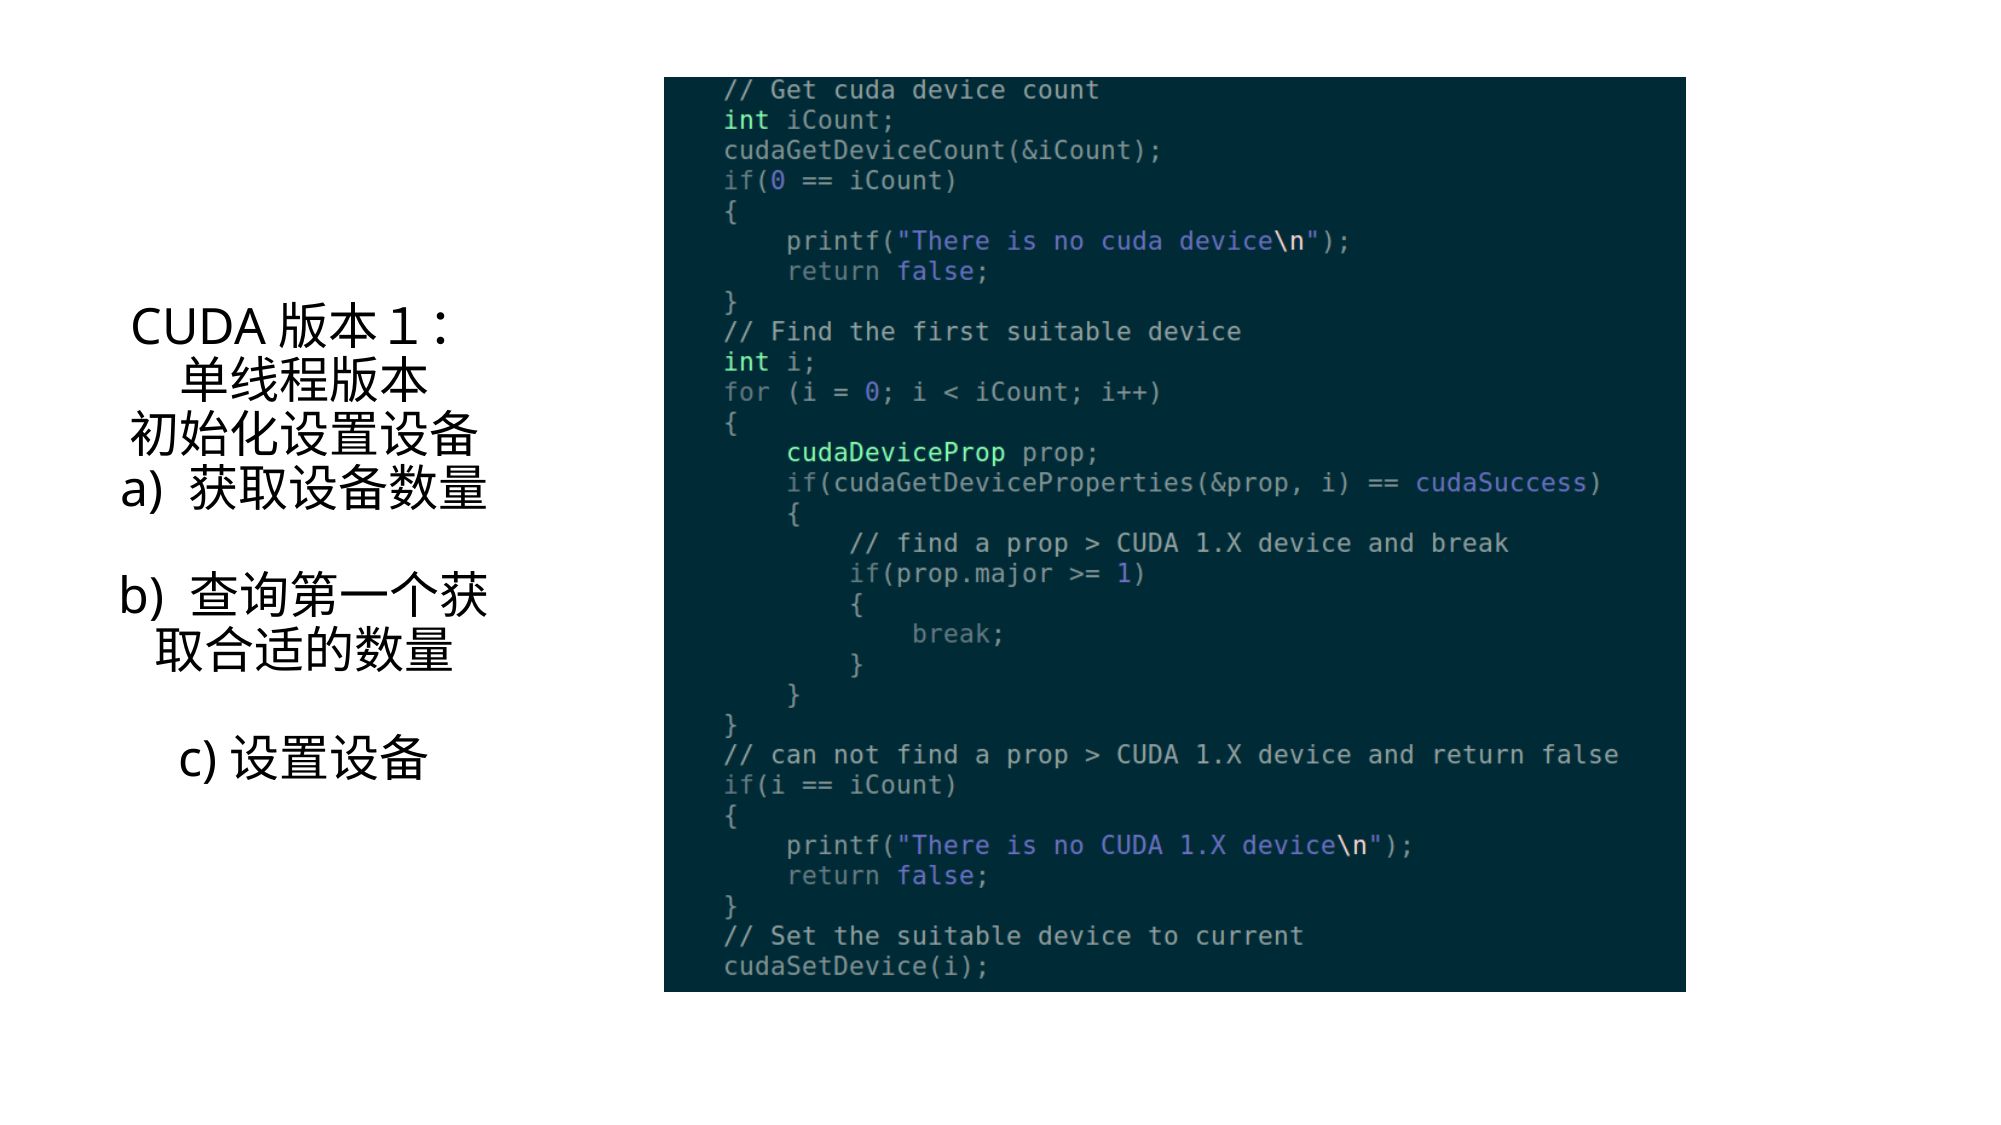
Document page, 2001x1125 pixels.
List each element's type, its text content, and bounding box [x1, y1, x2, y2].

picture [1071, 447, 1083, 466]
picture [932, 629, 942, 642]
picture [1260, 477, 1272, 491]
picture [1165, 326, 1177, 340]
picture [1008, 387, 1020, 400]
picture [1198, 533, 1209, 551]
picture [882, 477, 894, 491]
picture [1149, 236, 1162, 249]
picture [1087, 538, 1099, 549]
picture [949, 170, 954, 192]
picture [1401, 533, 1413, 551]
picture [948, 326, 958, 340]
picture [1026, 538, 1037, 551]
picture [930, 261, 940, 280]
picture [741, 322, 752, 342]
picture [804, 447, 816, 461]
picture [930, 231, 941, 249]
picture [949, 775, 954, 797]
picture [1200, 473, 1205, 495]
picture [805, 387, 816, 400]
picture [866, 80, 878, 98]
picture [1212, 473, 1226, 491]
picture [1041, 140, 1051, 159]
picture [945, 927, 956, 944]
picture [836, 840, 847, 854]
picture [899, 865, 909, 884]
picture [1118, 236, 1130, 249]
picture [1401, 745, 1413, 763]
picture [789, 322, 800, 340]
picture [930, 474, 940, 491]
picture [756, 111, 767, 128]
picture [1260, 931, 1272, 944]
picture [726, 412, 736, 435]
picture [1071, 85, 1083, 98]
picture [1575, 745, 1585, 763]
picture [898, 175, 910, 189]
picture [1448, 473, 1460, 491]
picture [1055, 236, 1067, 249]
picture [882, 175, 894, 189]
picture [741, 357, 753, 370]
picture [836, 477, 847, 491]
picture [773, 321, 784, 340]
picture [726, 357, 737, 370]
picture [945, 840, 957, 854]
picture [1056, 538, 1067, 556]
picture [1055, 447, 1067, 461]
picture [866, 931, 879, 944]
picture [882, 326, 894, 340]
picture [1164, 533, 1178, 551]
picture [804, 749, 816, 763]
picture [1322, 840, 1335, 854]
picture [788, 840, 800, 858]
picture [900, 835, 908, 841]
picture [961, 629, 973, 642]
picture [852, 563, 863, 582]
picture [804, 145, 816, 159]
picture [1103, 931, 1114, 944]
picture [836, 115, 847, 128]
picture [851, 749, 863, 763]
picture [851, 85, 863, 98]
picture [1149, 322, 1161, 340]
picture [866, 382, 879, 400]
picture [1008, 931, 1020, 944]
picture [835, 140, 847, 159]
picture [899, 145, 910, 159]
picture [930, 172, 940, 189]
picture [725, 745, 736, 765]
picture [1150, 745, 1162, 763]
picture [1370, 749, 1382, 763]
picture [1071, 145, 1083, 159]
picture [1291, 236, 1303, 249]
picture [964, 447, 974, 461]
picture [913, 835, 927, 854]
picture [1559, 477, 1569, 491]
picture [867, 170, 878, 189]
picture [1103, 145, 1114, 159]
picture [1056, 323, 1066, 340]
picture [930, 776, 940, 793]
picture [1542, 477, 1555, 491]
picture [726, 961, 737, 975]
picture [756, 140, 768, 159]
picture [1575, 477, 1585, 491]
picture [788, 85, 800, 98]
picture [1386, 749, 1397, 763]
picture [1150, 927, 1161, 944]
picture [806, 840, 817, 854]
picture [1102, 835, 1114, 854]
picture [1228, 533, 1240, 551]
picture [915, 387, 926, 400]
picture [946, 568, 957, 586]
picture [789, 357, 800, 370]
picture [1308, 533, 1319, 551]
picture [1023, 140, 1037, 159]
picture [1464, 477, 1476, 491]
picture [1026, 749, 1037, 763]
picture [772, 961, 784, 975]
picture [789, 684, 799, 707]
picture [867, 111, 877, 128]
picture [1137, 140, 1142, 162]
picture [791, 870, 801, 884]
picture [1040, 538, 1052, 551]
picture [741, 115, 753, 128]
picture [1275, 749, 1288, 763]
picture [1012, 140, 1017, 162]
picture [804, 266, 816, 280]
picture [1228, 745, 1241, 763]
picture [1009, 563, 1017, 587]
picture [867, 322, 878, 340]
picture [1055, 840, 1067, 854]
picture [977, 538, 989, 551]
picture [992, 85, 1005, 98]
picture [962, 85, 973, 98]
picture [836, 236, 847, 249]
picture [1025, 840, 1035, 854]
picture [1338, 749, 1350, 763]
picture [1435, 749, 1446, 763]
picture [1291, 538, 1303, 551]
picture [836, 266, 847, 279]
picture [1118, 745, 1130, 763]
picture [835, 749, 847, 763]
text_box CUDA版本１：单线程版本 初始化设置设备 a) 获取设备数量 b) 查询第一个获取合适的数量 c)设置设备 [99, 2, 510, 849]
picture [1464, 538, 1476, 551]
picture [726, 80, 736, 100]
picture [1309, 231, 1317, 237]
picture [741, 961, 753, 975]
picture [756, 353, 767, 370]
picture [930, 835, 941, 854]
picture [1134, 533, 1146, 551]
picture [1087, 322, 1099, 340]
picture [964, 956, 969, 978]
picture [820, 957, 830, 975]
picture [820, 141, 830, 159]
picture [852, 780, 863, 793]
picture [1197, 931, 1209, 944]
picture [961, 266, 973, 280]
picture [1196, 236, 1209, 249]
picture [1354, 840, 1366, 854]
picture [1024, 447, 1036, 466]
picture [929, 140, 941, 159]
picture [788, 956, 800, 975]
picture [977, 85, 988, 98]
picture [1370, 538, 1382, 551]
picture [1150, 533, 1162, 551]
picture [886, 835, 891, 857]
picture [993, 447, 1005, 466]
picture [804, 961, 816, 975]
picture [819, 442, 831, 461]
picture [1118, 387, 1131, 399]
picture [867, 746, 878, 763]
picture [851, 926, 863, 944]
picture [930, 749, 941, 763]
picture [788, 931, 800, 944]
picture [976, 568, 989, 582]
picture [977, 477, 989, 491]
picture [772, 80, 784, 98]
picture [977, 145, 989, 159]
picture [788, 749, 800, 763]
picture [773, 749, 784, 763]
picture [1480, 749, 1492, 763]
picture [1389, 835, 1394, 857]
picture [929, 85, 942, 98]
picture [1071, 931, 1083, 944]
picture [1055, 140, 1067, 159]
picture [1228, 326, 1240, 340]
picture [882, 85, 894, 98]
picture [1465, 746, 1475, 763]
picture [791, 266, 801, 279]
picture [1040, 85, 1052, 98]
picture [1118, 326, 1130, 340]
picture [1042, 447, 1052, 461]
picture [1055, 931, 1067, 944]
picture [1134, 474, 1145, 491]
picture [823, 473, 828, 495]
picture [760, 170, 765, 192]
picture [1071, 477, 1083, 491]
picture [1275, 538, 1288, 551]
picture [788, 447, 799, 461]
picture [1275, 840, 1287, 854]
picture [898, 780, 910, 793]
picture [1181, 326, 1193, 340]
picture [1323, 538, 1334, 551]
picture [819, 322, 831, 340]
picture [851, 961, 863, 975]
picture [976, 447, 989, 461]
picture [899, 961, 910, 975]
picture [772, 145, 784, 159]
picture [886, 563, 891, 585]
picture [821, 835, 831, 854]
picture [914, 624, 926, 642]
picture [1276, 477, 1288, 496]
picture [1307, 840, 1318, 854]
picture [789, 473, 800, 491]
picture [1024, 326, 1036, 340]
picture [727, 201, 736, 224]
picture [899, 442, 910, 461]
picture [760, 775, 765, 797]
picture [1448, 749, 1460, 763]
picture [1134, 231, 1145, 249]
picture [899, 931, 909, 944]
picture [884, 140, 894, 159]
picture [1276, 931, 1287, 944]
picture [868, 835, 878, 854]
picture [867, 473, 878, 491]
picture [914, 961, 926, 975]
picture [1118, 533, 1130, 551]
picture [930, 322, 941, 340]
picture [1088, 931, 1099, 944]
picture [1247, 931, 1257, 944]
picture [914, 447, 925, 461]
picture [852, 654, 862, 677]
picture [886, 231, 891, 253]
picture [726, 896, 736, 919]
picture [945, 387, 958, 398]
picture [1260, 533, 1271, 551]
picture [946, 266, 956, 280]
picture [851, 115, 863, 128]
picture [741, 926, 752, 947]
picture [726, 382, 737, 400]
picture [1512, 749, 1523, 763]
picture [867, 266, 878, 279]
picture [1527, 477, 1539, 491]
picture [1198, 745, 1209, 763]
picture [914, 780, 926, 793]
picture [899, 533, 910, 551]
picture [1071, 840, 1083, 854]
picture [945, 236, 957, 249]
picture [1024, 568, 1036, 582]
picture [835, 447, 847, 461]
picture [915, 745, 926, 763]
picture [1259, 236, 1272, 249]
picture [945, 745, 957, 763]
picture [1323, 749, 1334, 763]
picture [1056, 85, 1067, 98]
picture [1087, 81, 1098, 98]
picture [853, 593, 862, 617]
picture [1231, 931, 1241, 944]
picture [914, 175, 926, 189]
picture [930, 865, 940, 884]
picture [741, 745, 752, 765]
picture [993, 473, 1004, 491]
picture [883, 956, 894, 975]
picture [866, 447, 879, 461]
picture [1040, 473, 1052, 491]
picture [727, 291, 736, 315]
picture [1137, 563, 1142, 585]
picture [1148, 835, 1162, 854]
picture [804, 326, 816, 340]
picture [1386, 538, 1397, 551]
picture [914, 870, 926, 884]
picture [1087, 145, 1099, 159]
picture [1024, 387, 1036, 400]
picture [836, 85, 847, 98]
picture [1338, 835, 1350, 856]
picture [961, 870, 973, 884]
picture [867, 870, 878, 884]
picture [1182, 477, 1192, 491]
picture [933, 956, 938, 978]
picture [1087, 477, 1099, 496]
picture [1213, 931, 1224, 944]
picture [820, 236, 831, 249]
picture [1071, 236, 1083, 249]
picture [945, 533, 957, 551]
picture [1055, 383, 1066, 400]
picture [1134, 835, 1146, 854]
picture [882, 780, 894, 793]
picture [1104, 387, 1114, 400]
picture [867, 533, 878, 554]
picture [1039, 926, 1051, 944]
picture [976, 840, 989, 854]
picture [726, 805, 736, 828]
picture [1024, 477, 1036, 491]
picture [867, 145, 879, 159]
picture [1558, 749, 1570, 763]
picture [1103, 321, 1113, 340]
picture [1040, 387, 1051, 400]
picture [1497, 533, 1508, 551]
picture [741, 80, 752, 100]
picture [1229, 477, 1240, 496]
picture [961, 477, 973, 491]
picture [945, 145, 957, 159]
picture [1605, 749, 1618, 763]
picture [1247, 477, 1257, 491]
picture [726, 780, 737, 793]
picture [1153, 382, 1158, 404]
picture [820, 867, 830, 884]
picture [868, 563, 878, 582]
picture [1009, 236, 1020, 249]
picture [1040, 749, 1052, 763]
picture [1212, 236, 1225, 249]
picture [772, 170, 784, 189]
picture [977, 749, 989, 763]
picture [992, 568, 1004, 582]
picture [1498, 749, 1508, 763]
picture [1198, 322, 1209, 340]
picture [1058, 477, 1068, 491]
picture [1244, 835, 1255, 854]
picture [1025, 236, 1035, 249]
picture [1324, 473, 1335, 491]
picture [1103, 236, 1114, 249]
picture [1009, 326, 1019, 340]
picture [741, 145, 753, 159]
picture [899, 261, 910, 279]
picture [914, 931, 926, 944]
picture [742, 775, 752, 793]
picture [1182, 835, 1193, 854]
picture [1134, 745, 1146, 763]
picture [914, 477, 926, 491]
picture [930, 538, 941, 551]
picture [1151, 473, 1162, 491]
picture [1213, 326, 1224, 340]
picture [1260, 745, 1271, 763]
picture [961, 145, 973, 159]
picture [1511, 477, 1523, 491]
picture [741, 387, 753, 400]
picture [804, 870, 816, 884]
picture [914, 266, 926, 280]
picture [725, 926, 736, 947]
picture [1342, 473, 1347, 495]
picture [789, 503, 799, 526]
picture [1042, 568, 1053, 582]
picture [1071, 568, 1083, 579]
picture [789, 110, 800, 128]
picture [1118, 931, 1130, 944]
picture [897, 473, 910, 491]
picture [806, 236, 817, 249]
picture [914, 80, 925, 98]
picture [1181, 231, 1192, 249]
picture [1009, 477, 1020, 491]
picture [851, 442, 863, 461]
picture [900, 231, 908, 237]
picture [976, 236, 989, 249]
picture [835, 956, 847, 975]
picture [962, 326, 972, 340]
picture [851, 837, 862, 854]
picture [1121, 477, 1131, 491]
picture [993, 926, 1003, 944]
picture [819, 115, 832, 128]
picture [773, 780, 784, 793]
picture [1433, 533, 1445, 551]
picture [1244, 236, 1256, 249]
picture [1480, 538, 1492, 551]
picture [946, 442, 958, 461]
picture [1338, 538, 1350, 551]
picture [772, 926, 784, 944]
picture [727, 714, 736, 738]
picture [1291, 749, 1303, 763]
picture [915, 321, 925, 340]
picture [854, 266, 864, 279]
picture [961, 931, 973, 944]
picture [882, 447, 894, 461]
picture [851, 232, 862, 249]
picture [1275, 231, 1287, 252]
picture [851, 533, 862, 554]
picture [930, 568, 942, 582]
picture [963, 236, 974, 249]
picture [836, 870, 847, 884]
picture [852, 323, 862, 340]
picture [946, 870, 956, 884]
picture [804, 110, 816, 128]
picture [1134, 387, 1147, 399]
picture [820, 262, 830, 280]
picture [929, 447, 942, 461]
picture [851, 477, 863, 491]
picture [1165, 745, 1178, 763]
picture [1417, 477, 1428, 491]
picture [1496, 477, 1507, 491]
picture [1165, 931, 1177, 944]
picture [1087, 750, 1099, 761]
picture [931, 931, 941, 944]
picture [977, 926, 989, 944]
picture [759, 387, 769, 400]
picture [726, 145, 737, 159]
picture [851, 145, 863, 159]
picture [1008, 538, 1020, 556]
picture [1433, 477, 1444, 491]
picture [992, 141, 1003, 159]
picture [1593, 473, 1598, 495]
picture [946, 956, 957, 975]
picture [804, 81, 815, 98]
picture [1291, 927, 1302, 944]
picture [1118, 141, 1129, 159]
picture [1056, 749, 1067, 768]
picture [1009, 835, 1020, 854]
picture [1229, 236, 1240, 249]
picture [1102, 477, 1115, 491]
picture [1118, 835, 1130, 854]
picture [804, 927, 815, 944]
picture [1292, 835, 1303, 854]
picture [1212, 835, 1225, 854]
picture [992, 382, 1004, 400]
picture [742, 170, 752, 189]
picture [805, 473, 815, 491]
picture [788, 236, 800, 254]
picture [963, 840, 974, 854]
picture [1024, 85, 1036, 98]
picture [868, 231, 878, 249]
picture [852, 170, 863, 189]
picture [1451, 538, 1461, 551]
picture [945, 629, 957, 642]
picture [914, 145, 926, 159]
picture [726, 170, 737, 189]
picture [854, 870, 864, 884]
picture [916, 568, 927, 582]
picture [899, 745, 910, 763]
picture [978, 624, 989, 642]
picture [756, 956, 768, 975]
picture [1071, 326, 1083, 340]
picture [1008, 749, 1020, 768]
picture [1326, 231, 1331, 253]
picture [867, 775, 879, 793]
picture [787, 140, 800, 159]
picture [1591, 749, 1601, 763]
picture [913, 231, 927, 249]
picture [867, 961, 879, 975]
picture [725, 322, 736, 342]
picture [792, 382, 796, 404]
picture [898, 568, 910, 586]
picture [1480, 473, 1492, 491]
picture [1259, 840, 1272, 854]
picture [1120, 563, 1130, 582]
picture [726, 110, 737, 128]
picture [1372, 835, 1379, 841]
title \\ [120, 53, 1857, 999]
picture [835, 927, 846, 944]
picture [1041, 322, 1052, 340]
picture [946, 85, 957, 98]
picture [1544, 745, 1554, 763]
picture [1165, 477, 1177, 491]
picture [915, 533, 926, 551]
picture [1308, 745, 1319, 763]
picture [978, 387, 989, 400]
picture [977, 323, 988, 340]
picture [945, 473, 957, 491]
